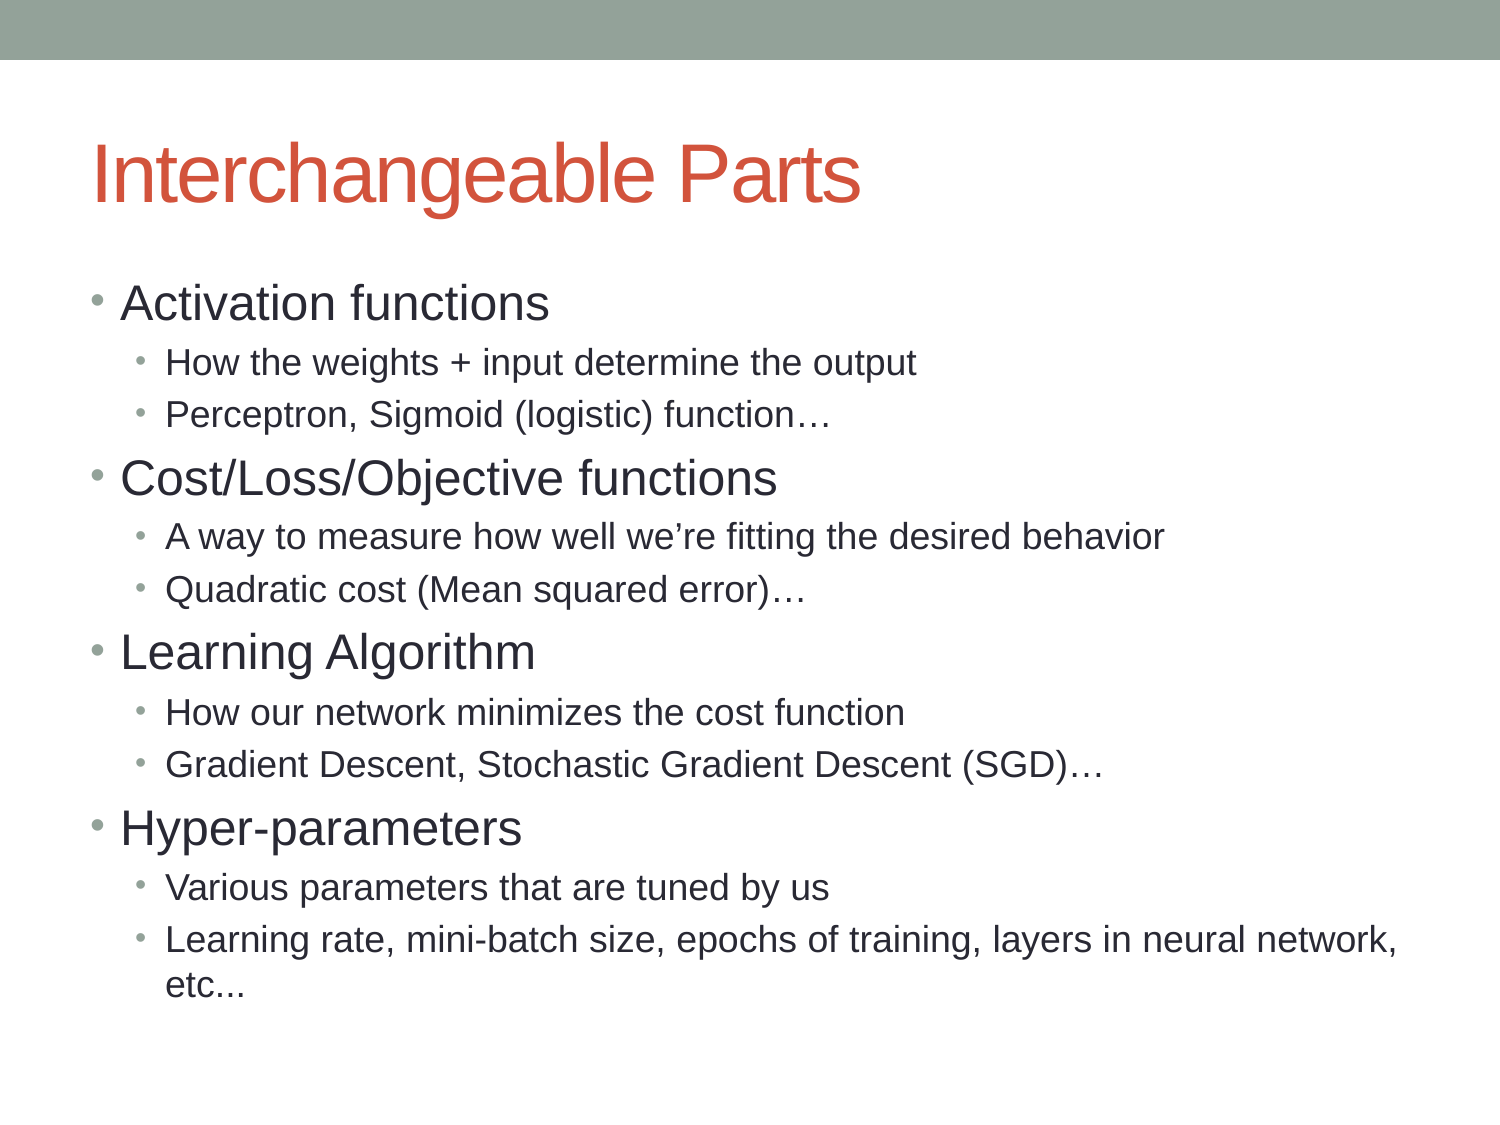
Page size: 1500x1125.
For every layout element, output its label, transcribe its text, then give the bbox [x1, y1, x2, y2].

title Interchangeable Parts [75, 87, 1425, 250]
list Activation functions How the weights + input determine the output Perceptron, Sigmoid (logistic) function… Cost/Loss/Objective functions A way to measure how well we’re fitting the desired behavior Quadratic cost (Mean squared error)… Learning Algorithm How our network minimizes the cost function Gradient Descent, Stochastic Gradient Descent (SGD)… Hyper-parameters Various parameters that are tuned by us Learning rate, mini-batch size, epochs of training, layers in neural network, etc... [75, 262, 1425, 1063]
